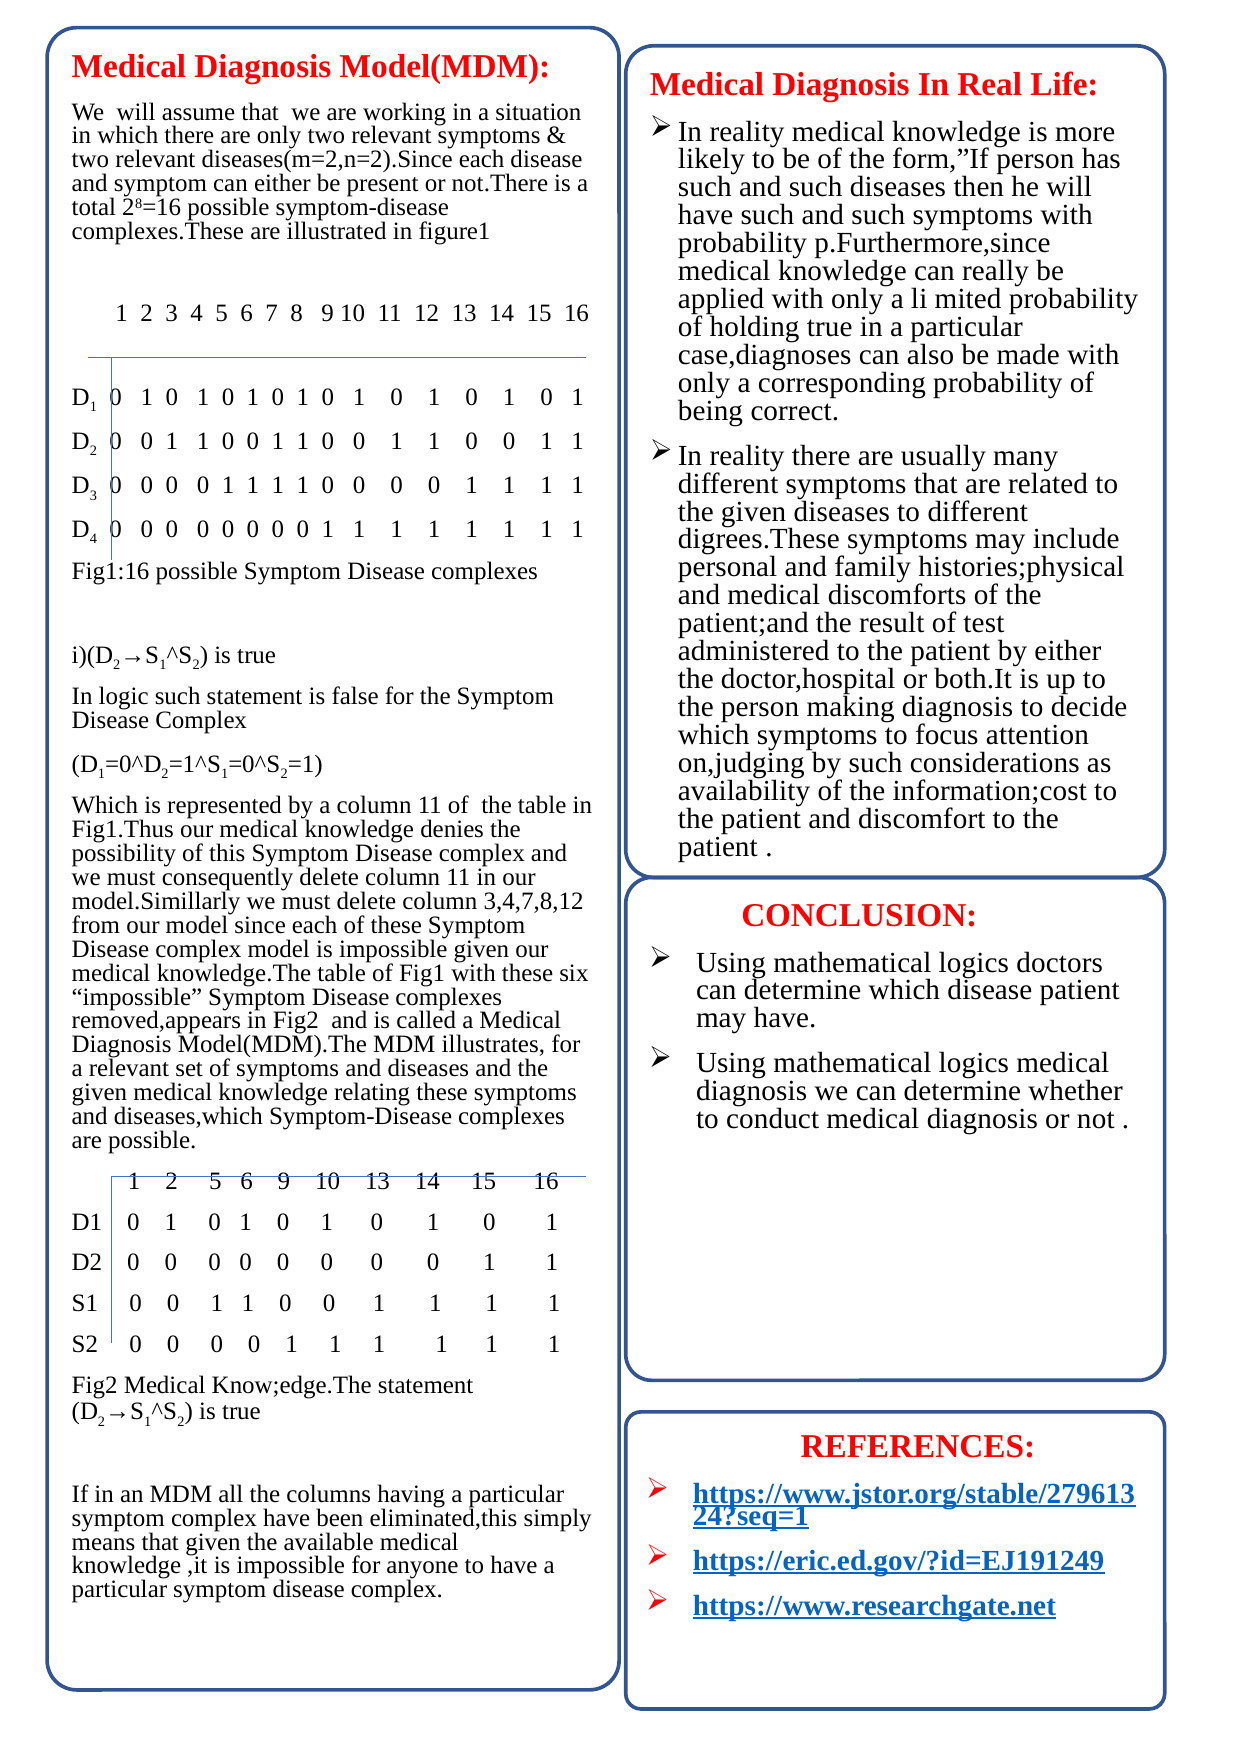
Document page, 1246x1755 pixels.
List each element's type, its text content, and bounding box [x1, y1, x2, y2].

text_box REFERENCES: https://www.jstor.org/stable/27961324?seq=1 https://eric.ed.gov/?id=EJ191249 https://www.researchgate.net [624, 1410, 1166, 1711]
text_box Medical Diagnosis Model(MDM): We will assume that we are working in a situation in which there are only two relevant symptoms & two relevant diseases(m=2,n=2).Since each disease and symptom can either be present or not.There is a total 28=16 possible symptom-disease complexes.These are illustrated in figure1 1 2 3 4 5 6 7 8 9 10 11 12 13 14 15 16 D1 0 1 0 1 0 1 0 1 0 1 0 1 0 1 0 1 D2 0 0 1 1 0 0 1 1 0 0 1 1 0 0 1 1 D3 0 0 0 0 1 1 1 1 0 0 0 0 1 1 1 1 D4 0 0 0 0 0 0 0 0 1 1 1 1 1 1 1 1 Fig1:16 possible Symptom Disease complexes i)(D2→S1^S2) is true In logic such statement is false for the Symptom Disease Complex (D1=0^D2=1^S1=0^S2=1) Which is represented by a column 11 of the table in Fig1.Thus our medical knowledge denies the possibility of this Symptom Disease complex and we must consequently delete column 11 in our model.Simillarly we must delete column 3,4,7,8,12 from our model since each of these Symptom Disease complex model is impossible given our medical knowledge.The table of Fig1 with these six “impossible” Symptom Disease complexes removed,appears in Fig2 and is called a Medical Diagnosis Model(MDM).The MDM illustrates, for a relevant set of symptoms and diseases and the given medical knowledge relating these symptoms and diseases,which Symptom-Disease complexes are possible. 1 2 5 6 9 10 13 14 15 16 D1 0 1 0 1 0 1 0 1 0 1 D2 0 0 0 0 0 0 0 0 1 1 S1 0 0 1 1 0 0 1 1 1 1 S2 0 0 0 0 1 1 1 1 1 1 Fig2 Medical Know;edge.The statement (D2→S1^S2) is true If in an MDM all the columns having a particular symptom complex have been eliminated,this simply means that given the available medical knowledge ,it is impossible for anyone to have a particular symptom disease complex. [46, 26, 621, 1691]
text_box CONCLUSION: Using mathematical logics doctors can determine which disease patient may have. Using mathematical logics medical diagnosis we can determine whether to conduct medical diagnosis or not . [624, 876, 1166, 1382]
text_box Medical Diagnosis In Real Life: In reality medical knowledge is more likely to be of the form,”If person has such and such diseases then he will have such and such symptoms with probability p.Furthermore,since medical knowledge can really be applied with only a li mited probability of holding true in a particular case,diagnoses can also be made with only a corresponding probability of being correct. In reality there are usually many different symptoms that are related to the given diseases to different digrees.These symptoms may include personal and family histories;physical and medical discomforts of the patient;and the result of test administered to the patient by either the doctor,hospital or both.It is up to the person making diagnosis to decide which symptoms to focus attention on,judging by such considerations as availability of the information;cost to the patient and discomfort to the patient . [624, 44, 1166, 877]
